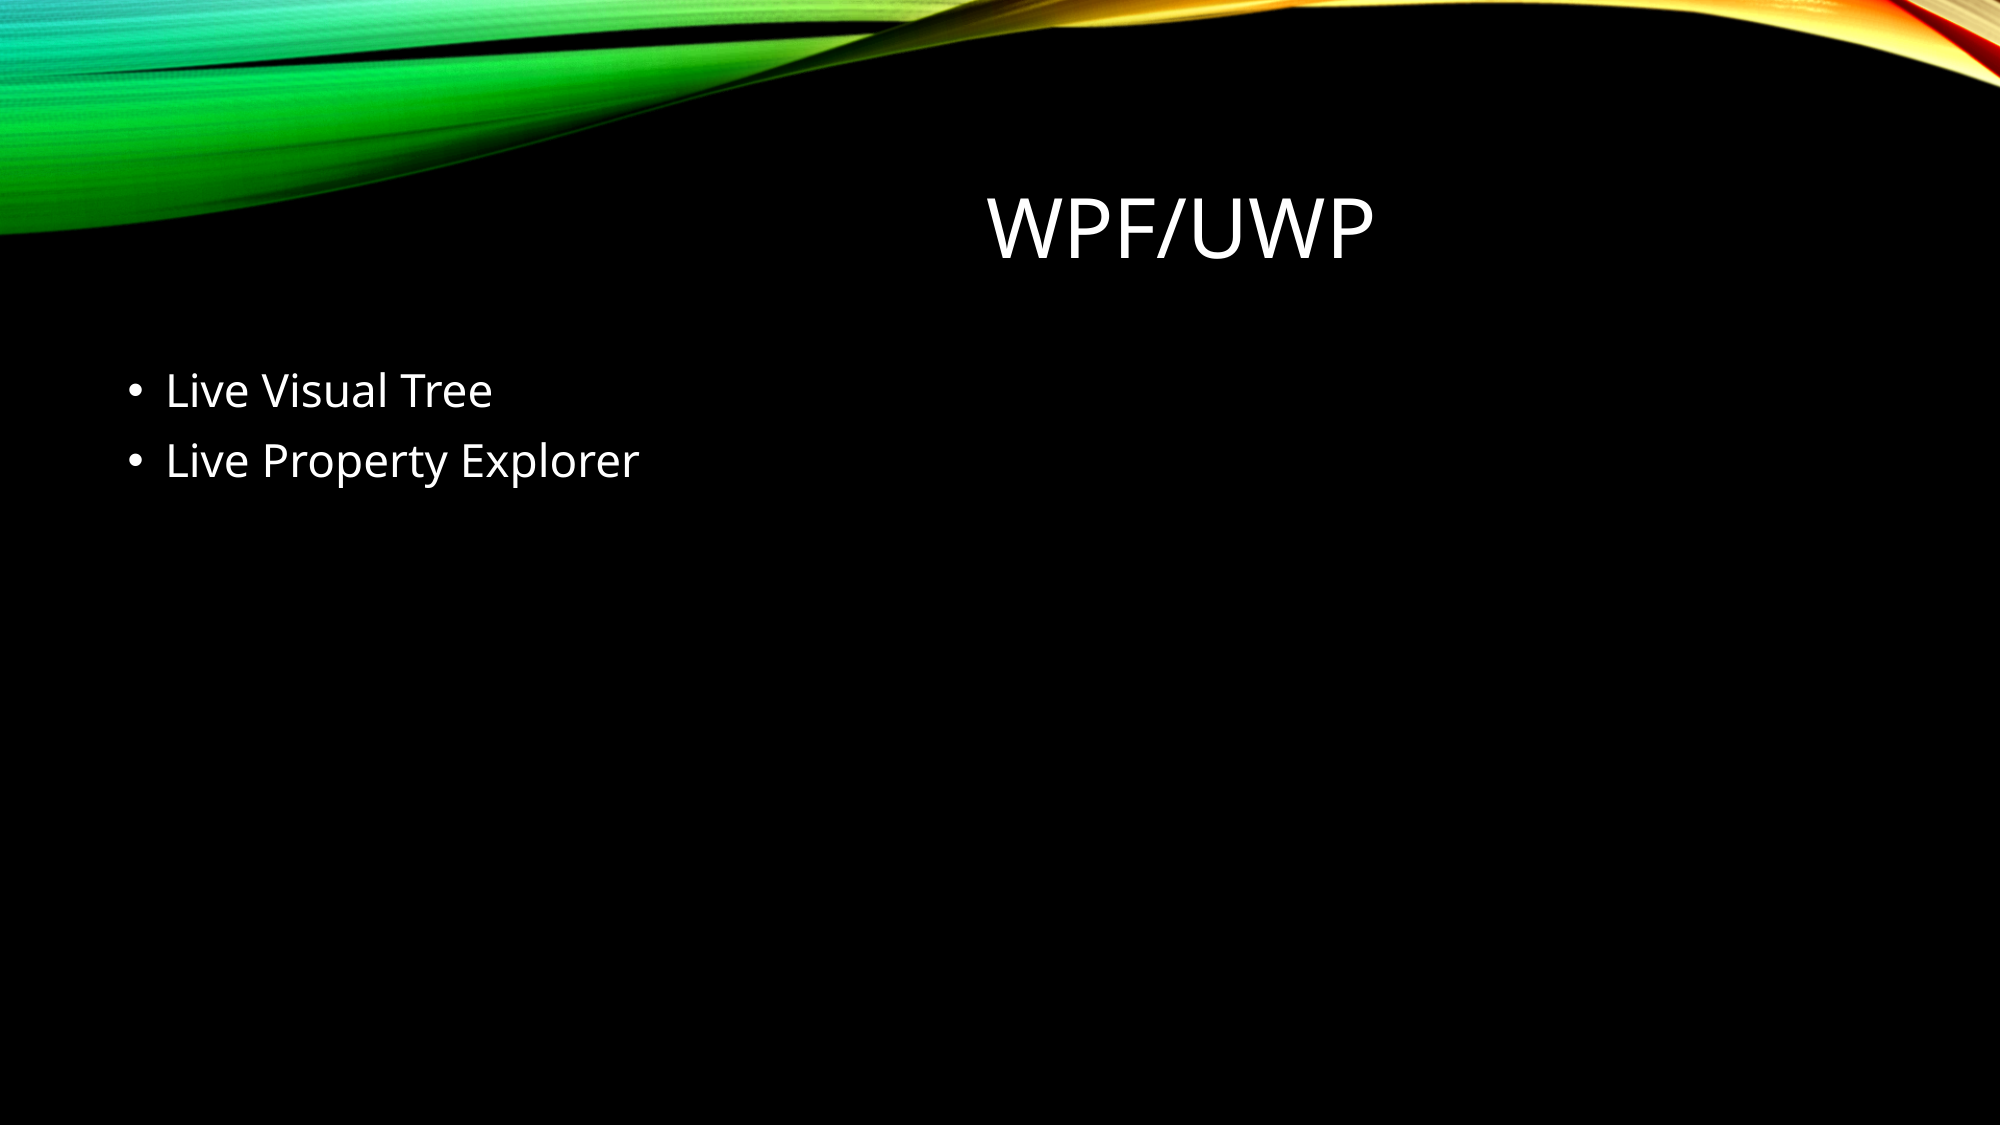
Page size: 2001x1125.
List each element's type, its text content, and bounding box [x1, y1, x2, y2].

picture [0, 0, 2000, 237]
title WPF/UWP [474, 125, 1888, 338]
list Live Visual Tree Live Property Explorer [112, 360, 1888, 1021]
